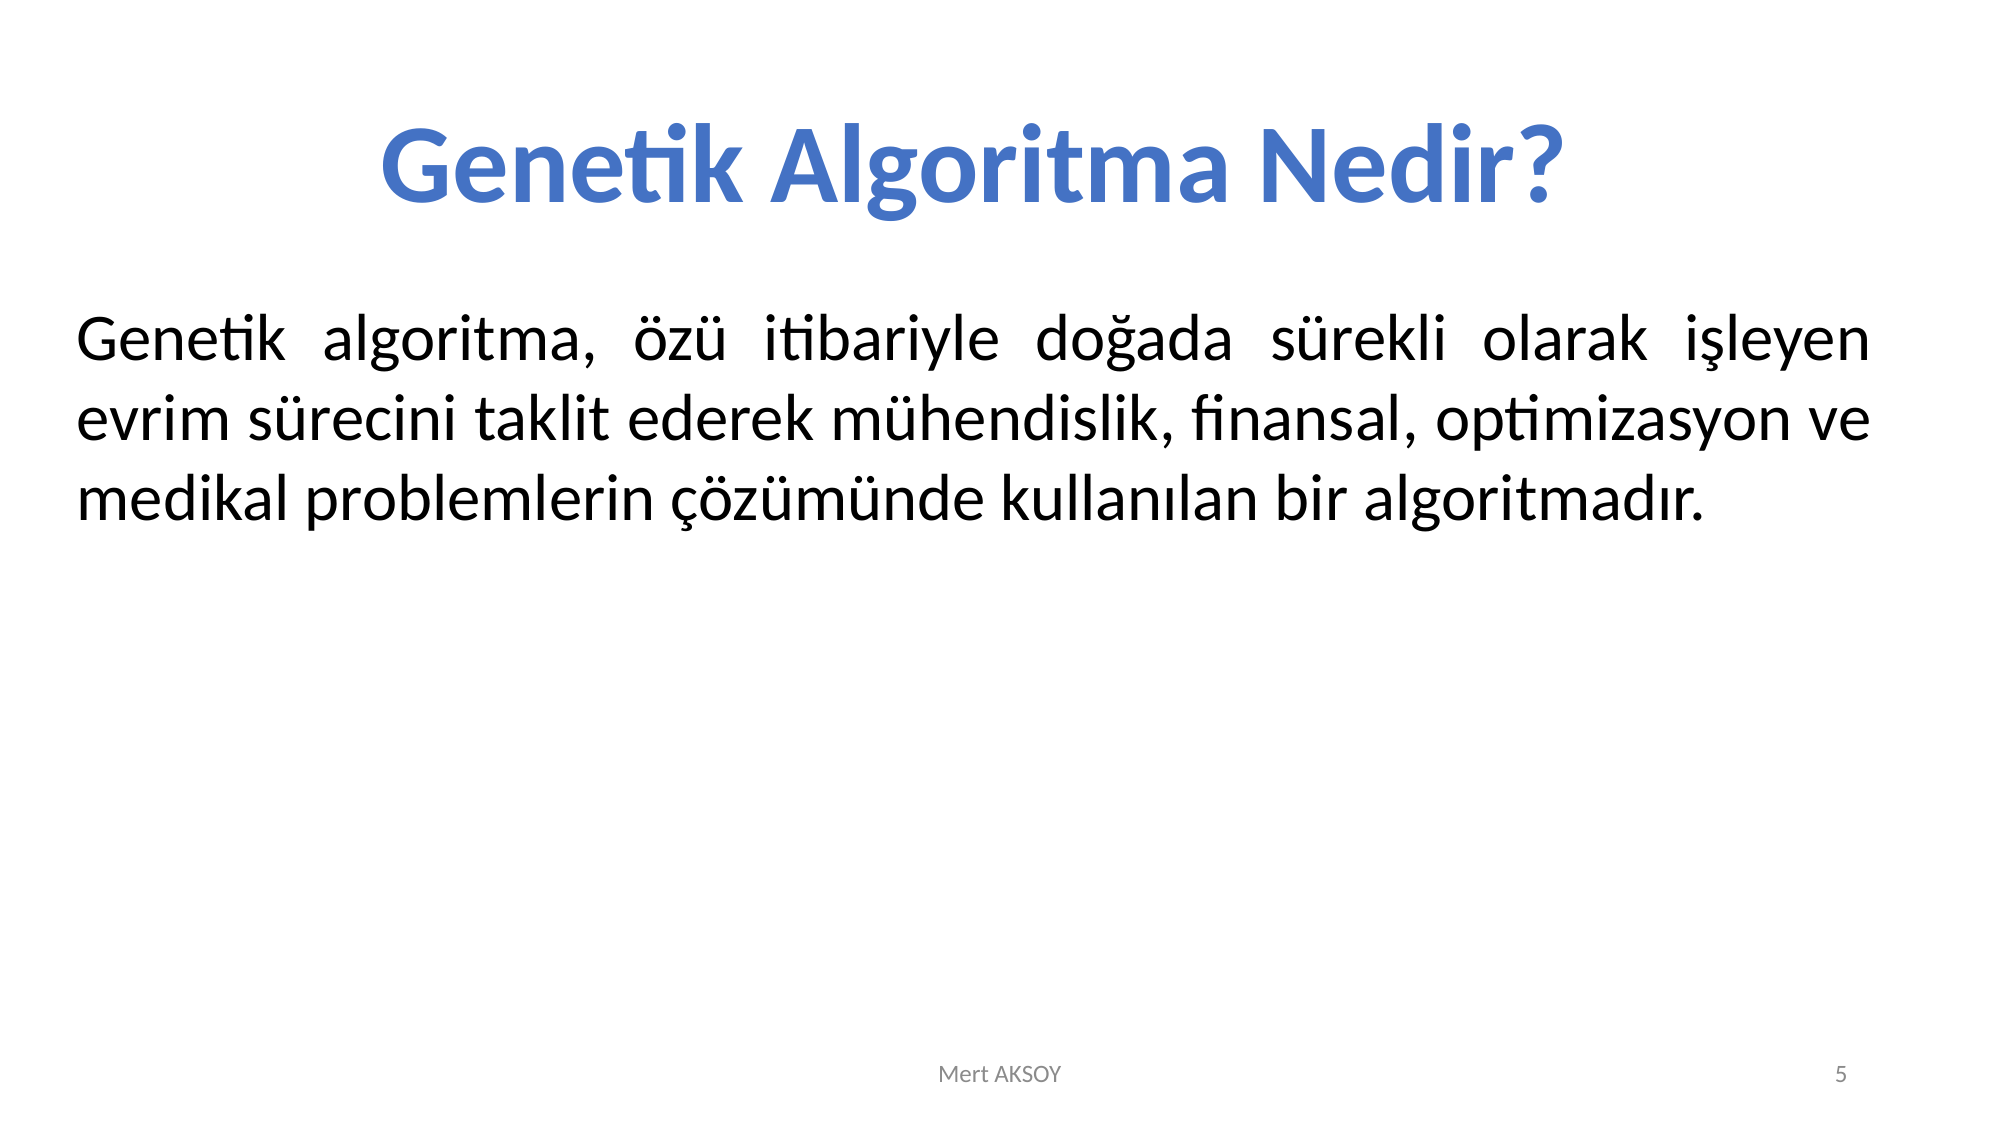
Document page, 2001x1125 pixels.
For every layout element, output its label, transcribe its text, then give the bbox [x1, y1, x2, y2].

footer Mert AKSOY [662, 1042, 1338, 1103]
text_box Genetik Algoritma Nedir? [365, 82, 1585, 233]
slide_number 5 [1412, 1042, 1863, 1103]
text_box Genetik algoritma, özü itibariyle doğada sürekli olarak işleyen evrim sürecini taklit ederek mühendislik, finansal, optimizasyon ve medikal problemlerin çözümünde kullanılan bir algoritmadır. [61, 286, 1888, 542]
